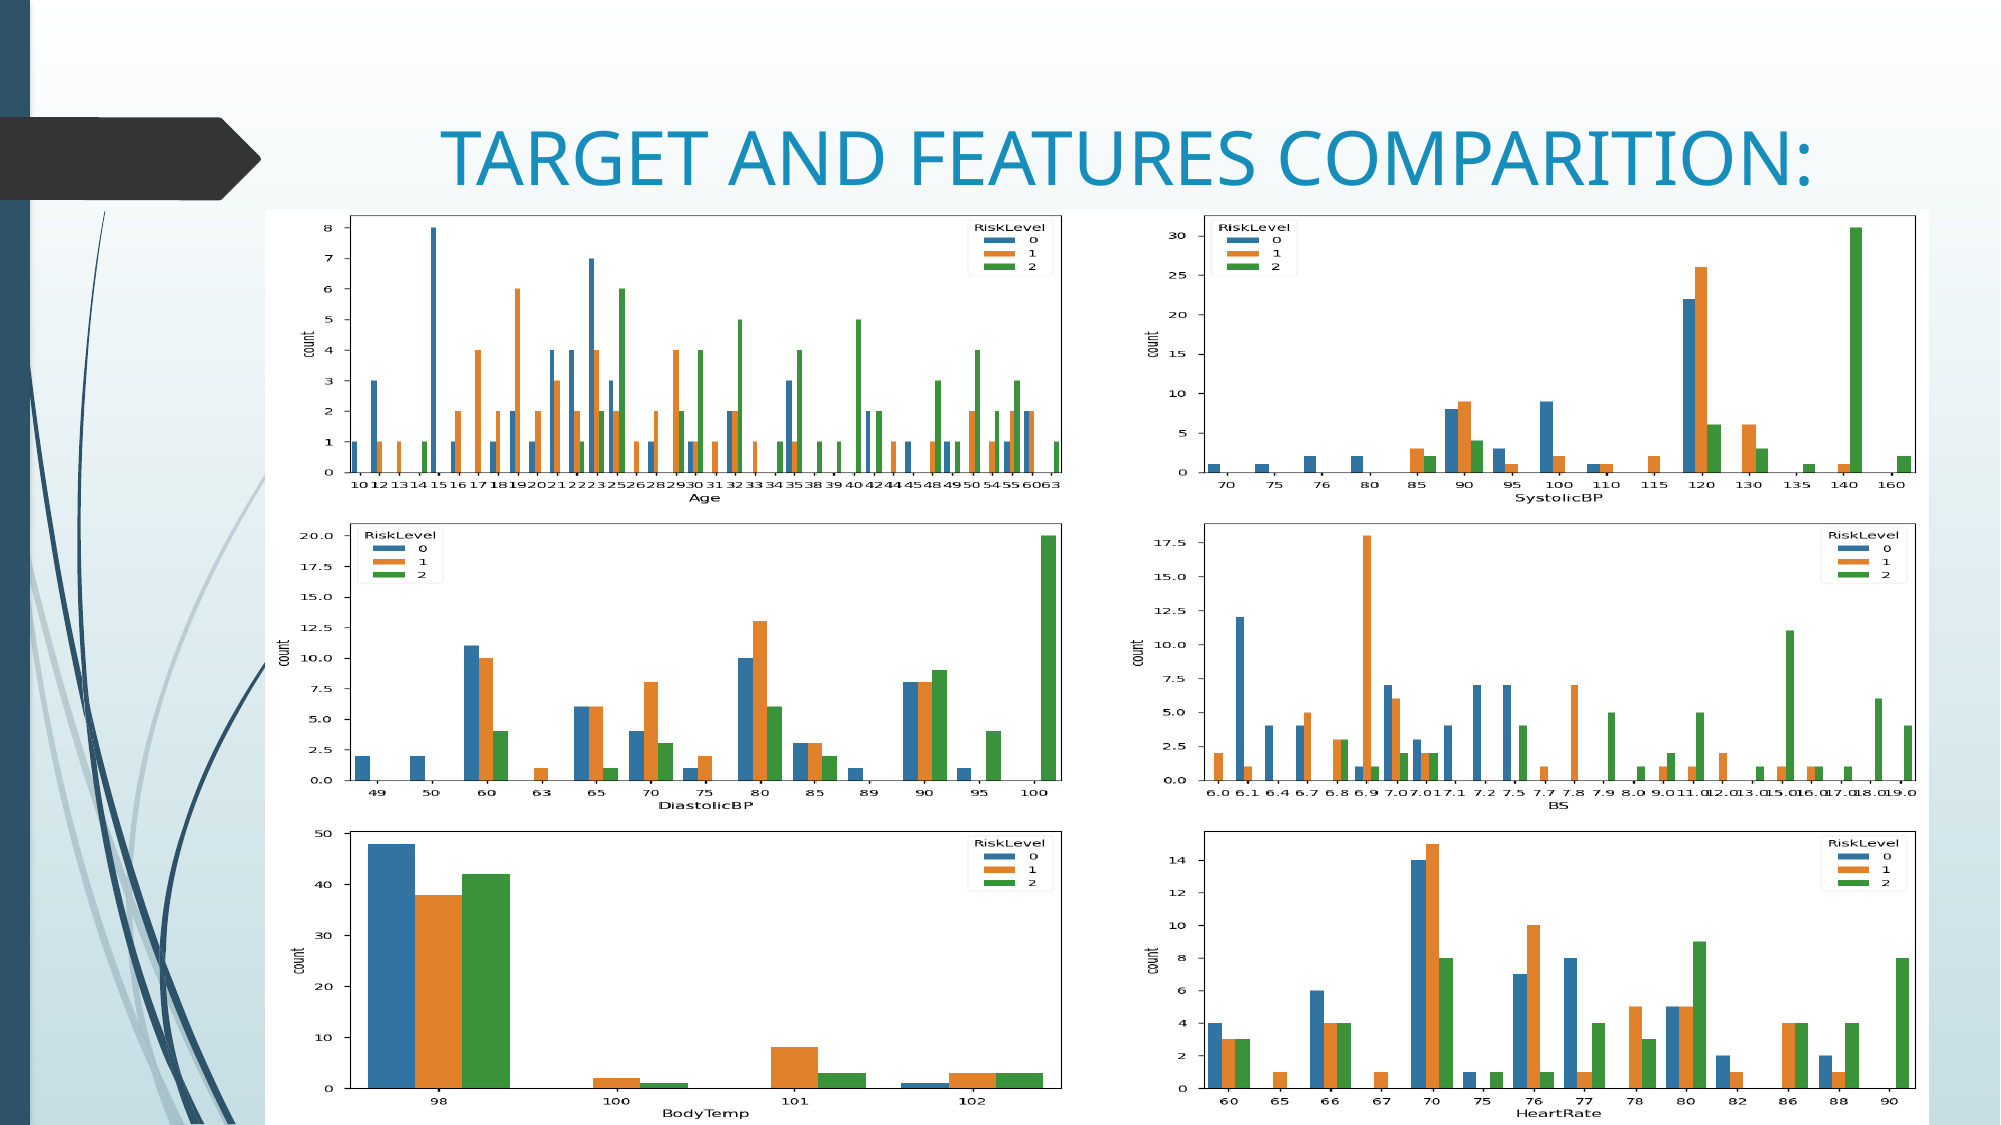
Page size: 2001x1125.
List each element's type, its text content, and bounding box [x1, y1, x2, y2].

title TARGET AND FEATURES COMPARITION: [425, 102, 1893, 209]
picture [265, 209, 1930, 1125]
